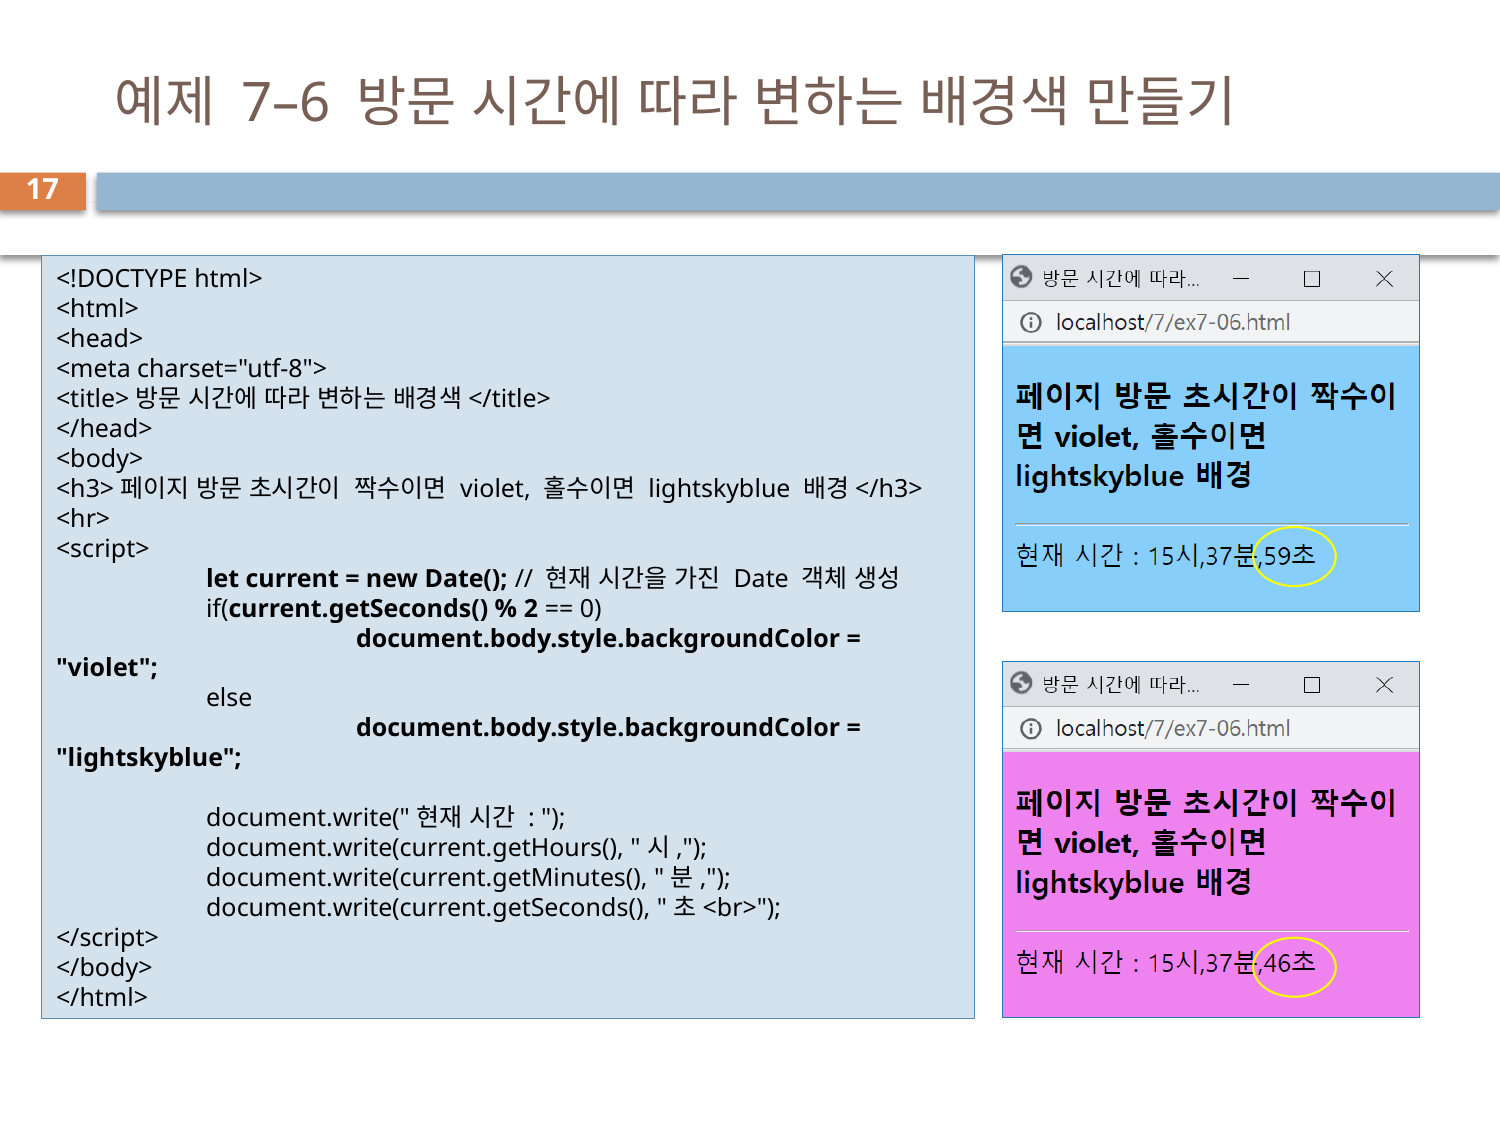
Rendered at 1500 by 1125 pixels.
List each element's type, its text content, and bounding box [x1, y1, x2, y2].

slide_number 17 [0, 170, 87, 211]
picture [1002, 254, 1419, 611]
picture [1002, 661, 1419, 1018]
text_box <!DOCTYPE html> <html> <head> <meta charset="utf-8"> <title>방문 시간에 따라 변하는 배경색</title> </head> <body> <h3>페이지 방문 초시간이 짝수이면 violet, 홀수이면 lightskyblue 배경</h3> <hr> <script> let current = new Date(); // 현재 시간을 가진 Date 객체 생성 if(current.getSeconds() % 2 == 0) document.body.style.backgroundColor = "violet"; else document.body.style.backgroundColor = "lightskyblue"; document.write("현재 시간 : "); document.write(current.getHours(), "시,"); document.write(current.getMinutes(), "분,"); document.write(current.getSeconds(), "초<br>"); </script> </body> </html> [41, 255, 975, 1019]
title 예제 7–6 방문 시간에 따라 변하는 배경색 만들기 [99, 37, 1438, 161]
